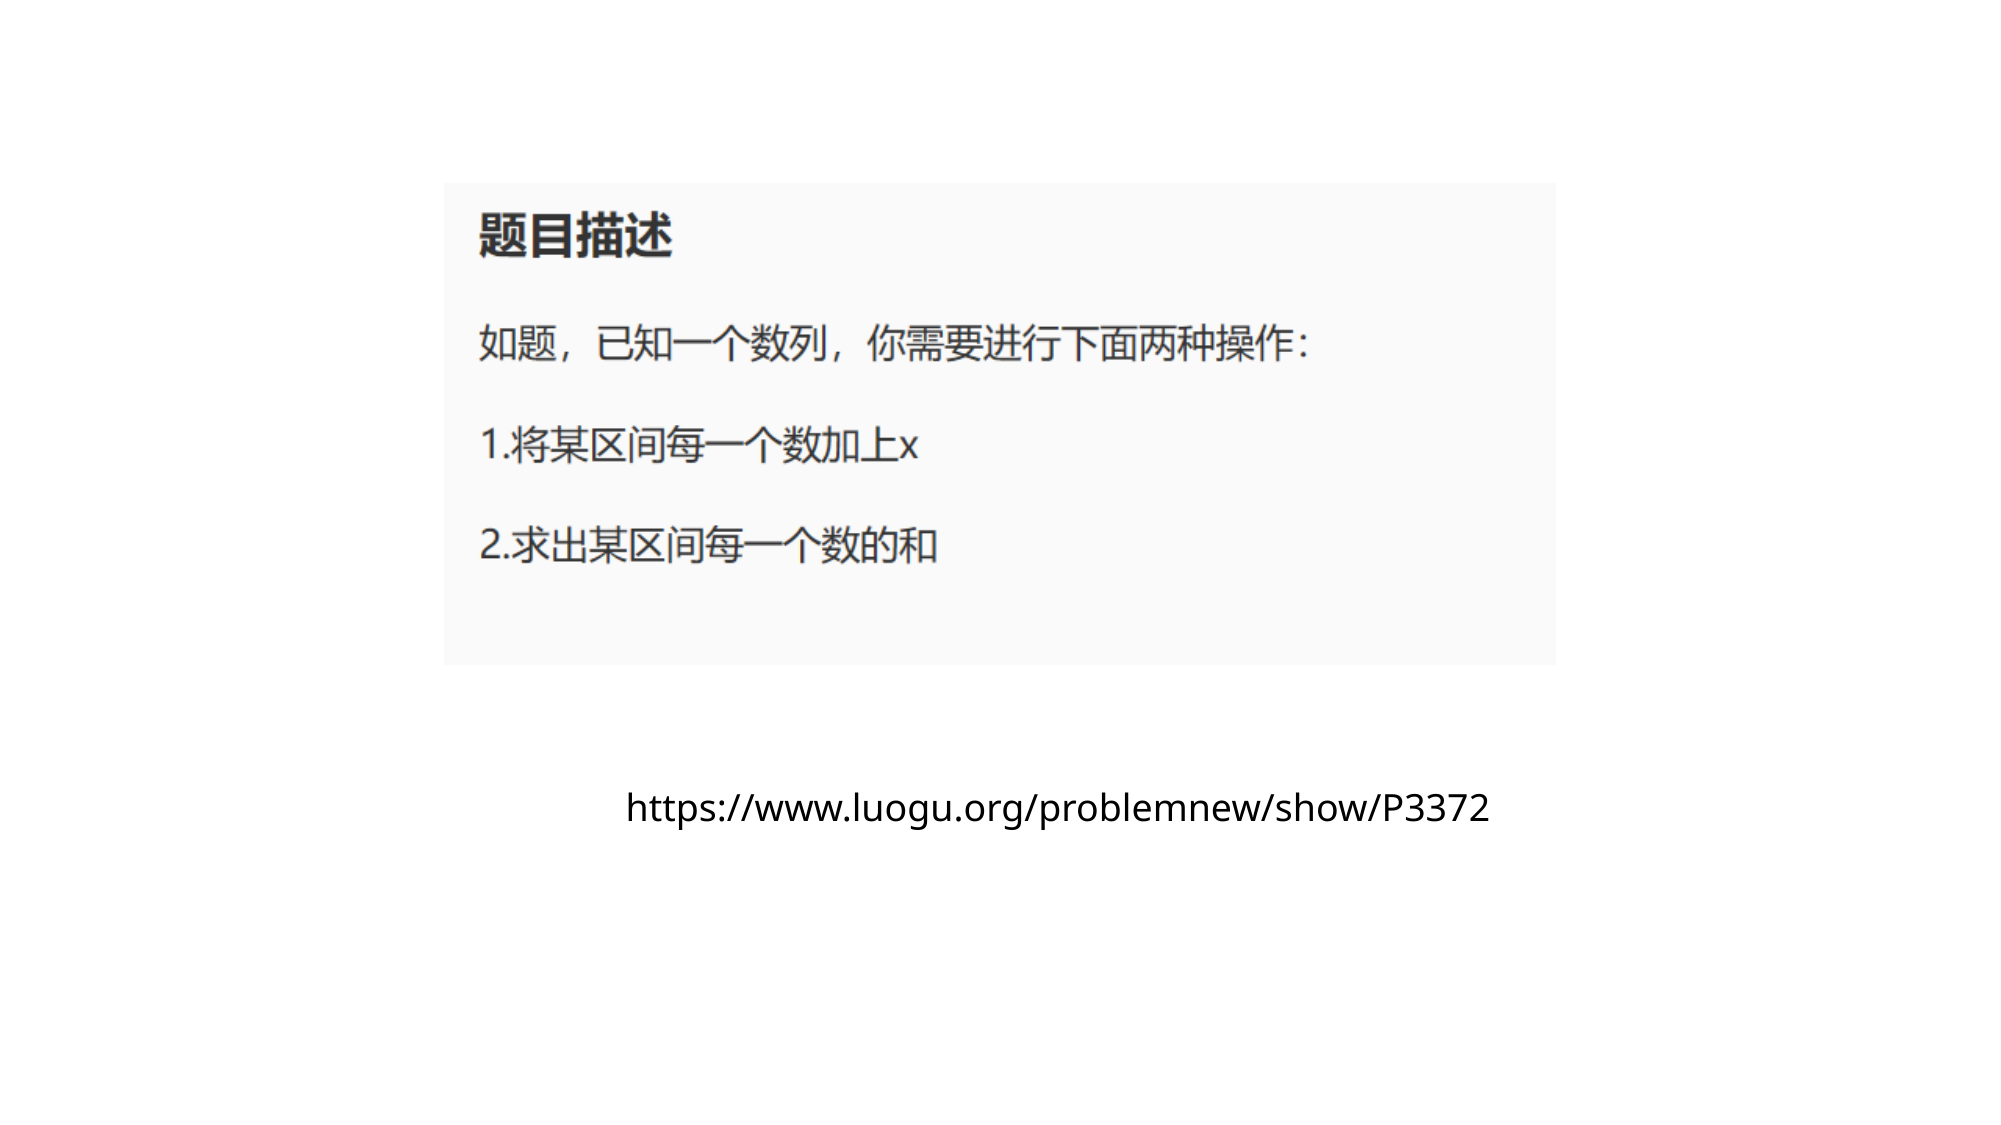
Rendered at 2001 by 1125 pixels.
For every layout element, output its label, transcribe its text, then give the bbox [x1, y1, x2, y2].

picture [444, 183, 1556, 665]
text_box https://www.luogu.org/problemnew/show/P3372 [354, 776, 1762, 837]
